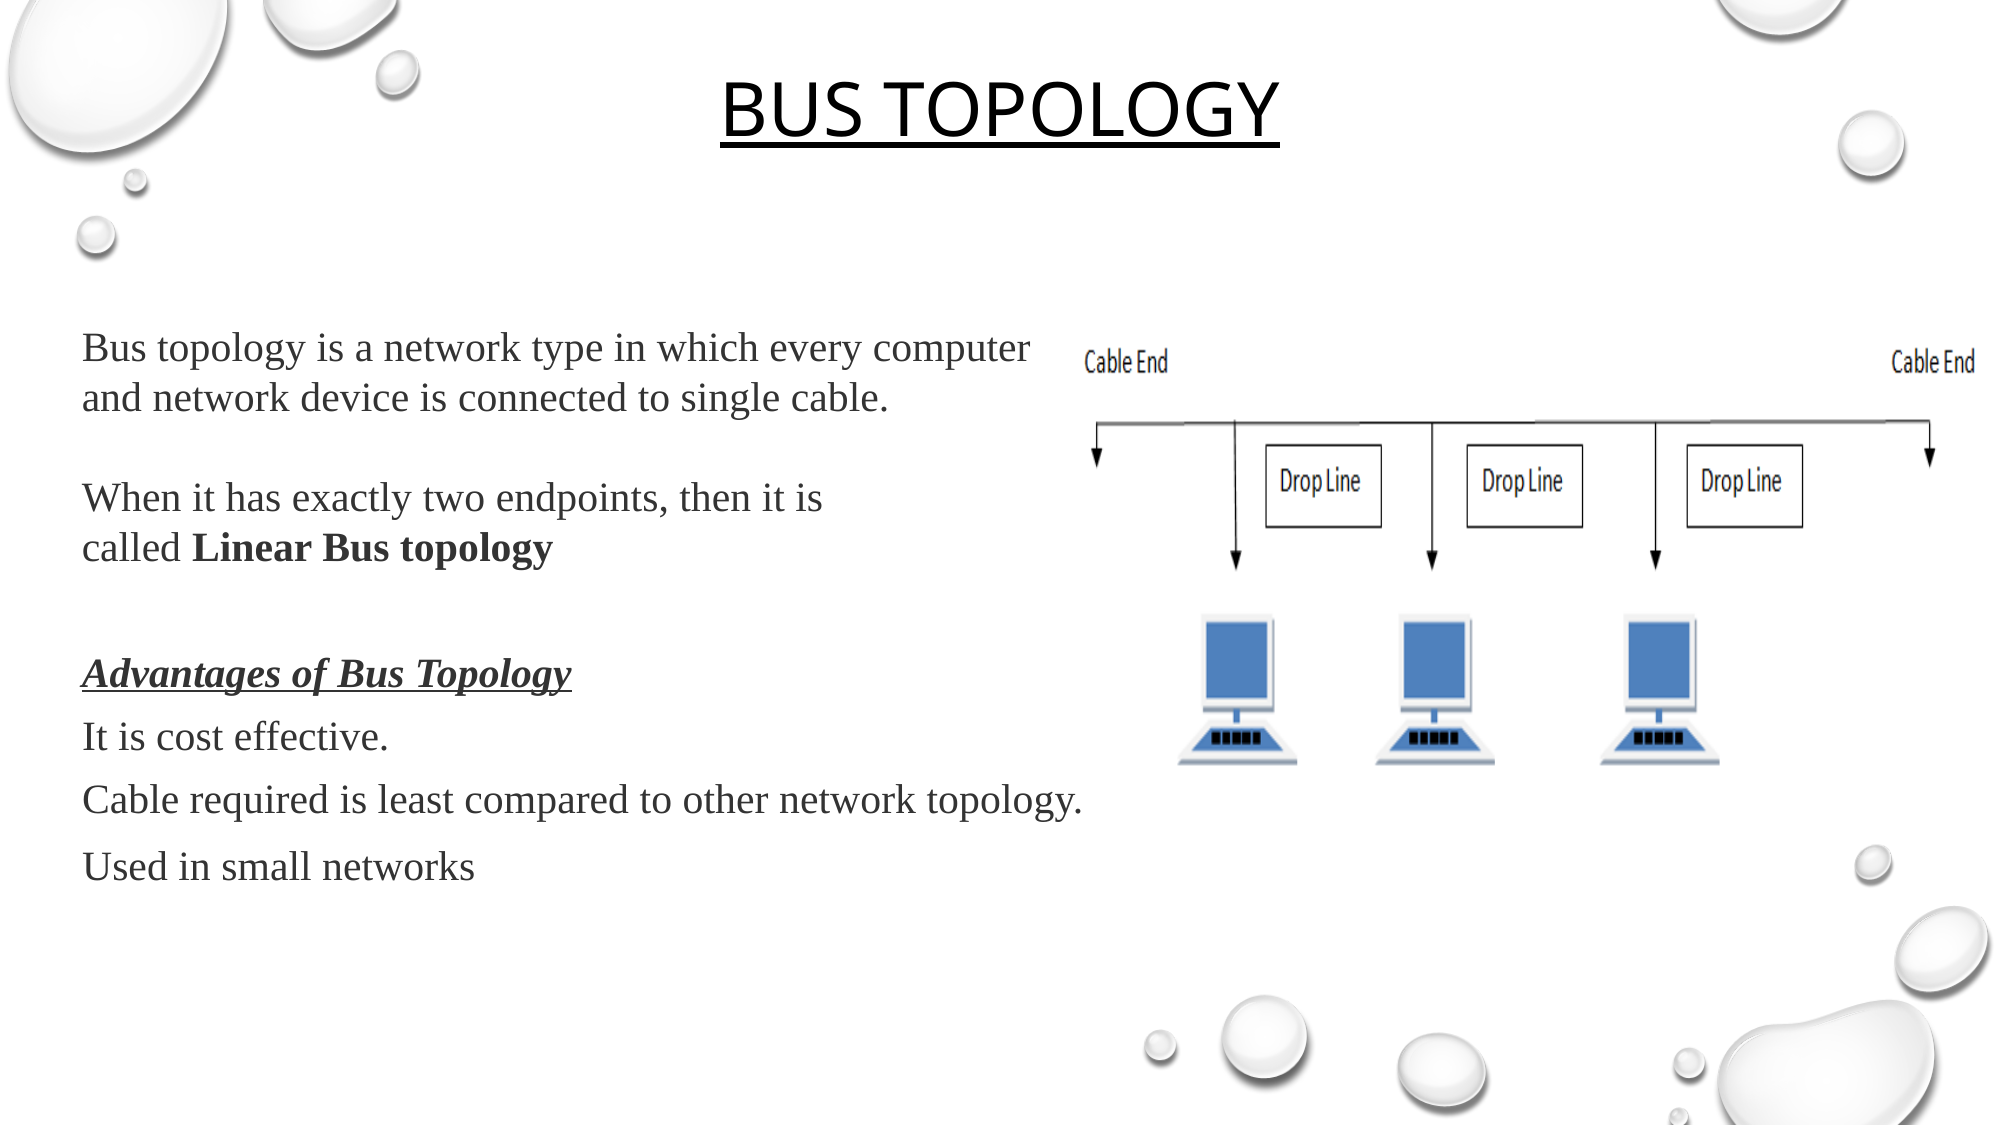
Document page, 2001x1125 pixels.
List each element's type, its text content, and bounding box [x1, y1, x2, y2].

text_box Bus topology is a network type in which every computer and network device is connected to single cable. [67, 312, 1068, 428]
text_box Advantages of Bus Topology It is cost effective. Cable required is least compared to other network topology. Used in small networks [67, 635, 1163, 896]
text_box When it has exactly two endpoints, then it is called Linear Bus topology [67, 462, 1057, 578]
picture [0, 0, 2000, 1125]
text_box Bus topology [149, 24, 1850, 200]
